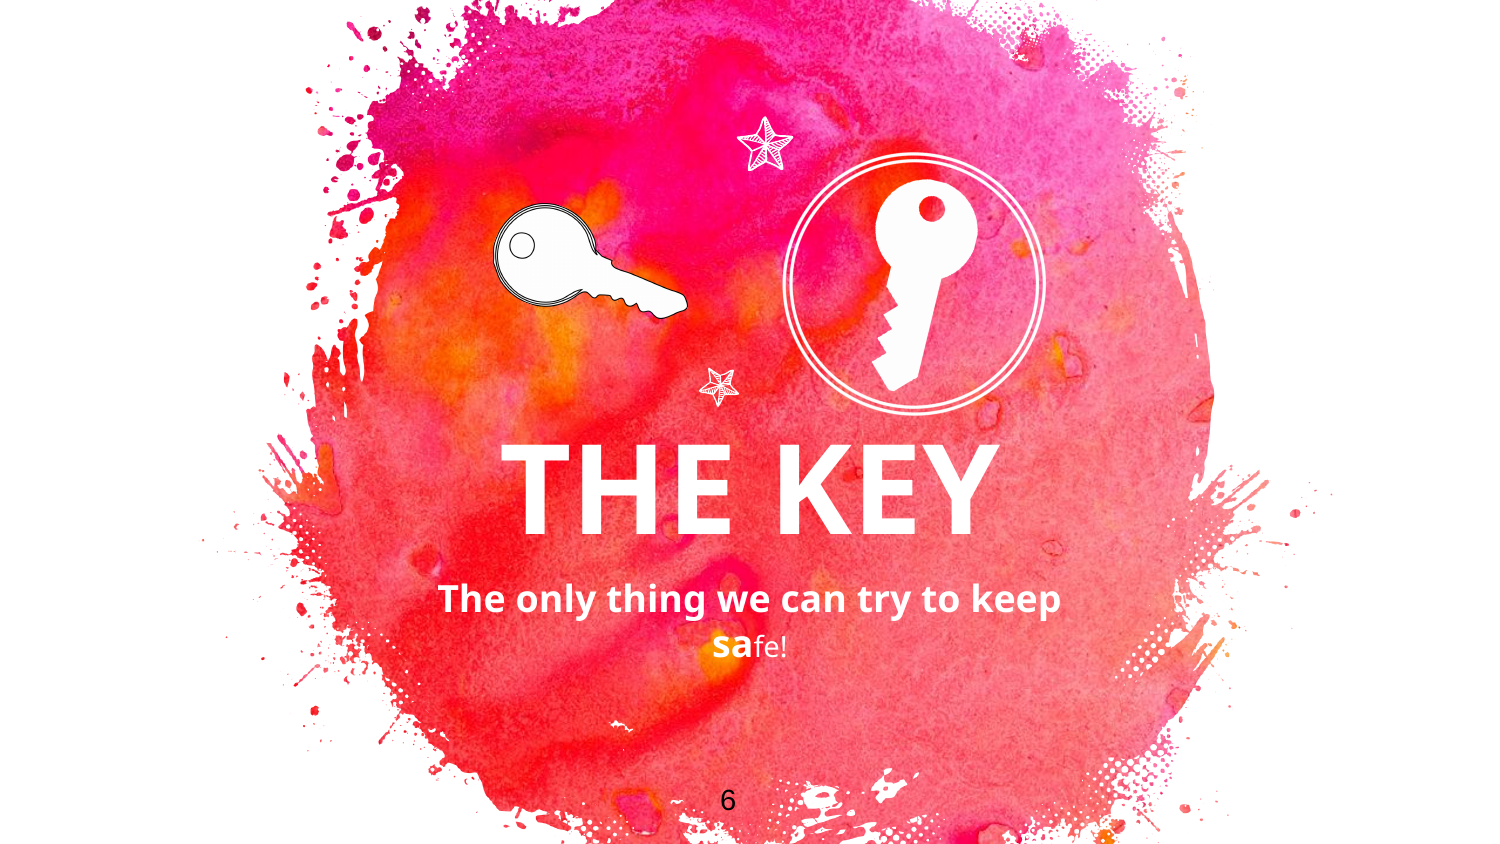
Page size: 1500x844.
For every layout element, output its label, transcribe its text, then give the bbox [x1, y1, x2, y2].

title THE KEY [414, 384, 1086, 559]
picture [0, 0, 1500, 844]
text_box [698, 367, 740, 407]
text_box [736, 116, 794, 172]
subtitle The only thing we can try to keep safe! [414, 559, 1086, 689]
slide_number ‹#› [705, 766, 795, 832]
